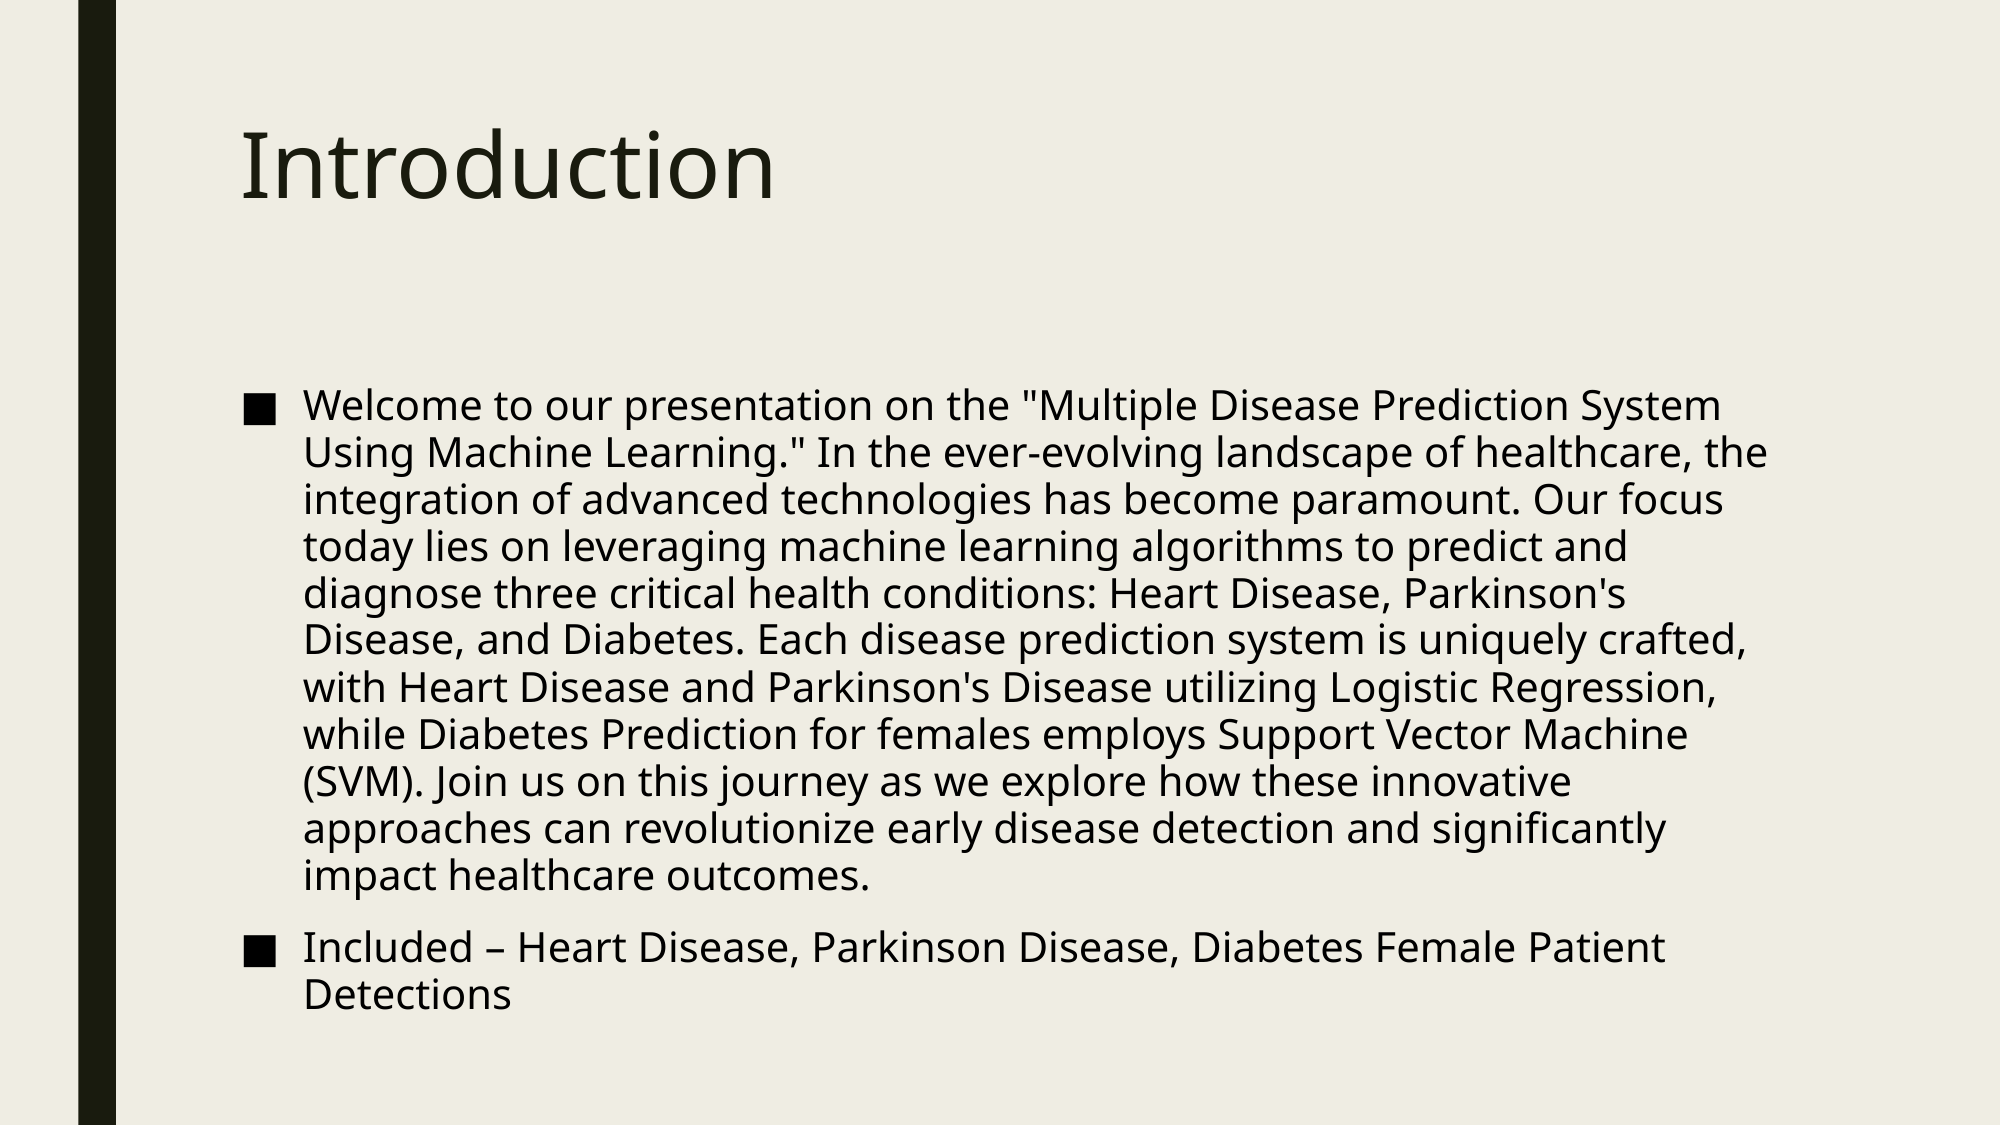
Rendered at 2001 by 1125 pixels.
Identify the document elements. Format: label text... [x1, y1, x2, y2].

list Welcome to our presentation on the "Multiple Disease Prediction System Using Machine Learning." In the ever-evolving landscape of healthcare, the integration of advanced technologies has become paramount. Our focus today lies on leveraging machine learning algorithms to predict and diagnose three critical health conditions: Heart Disease, Parkinson's Disease, and Diabetes. Each disease prediction system is uniquely crafted, with Heart Disease and Parkinson's Disease utilizing Logistic Regression, while Diabetes Prediction for females employs Support Vector Machine (SVM). Join us on this journey as we explore how these innovative approaches can revolutionize early disease detection and significantly impact healthcare outcomes. Included – Heart Disease, Parkinson Disease, Diabetes Female Patient Detections [225, 375, 1800, 963]
title Introduction [225, 112, 1800, 357]
